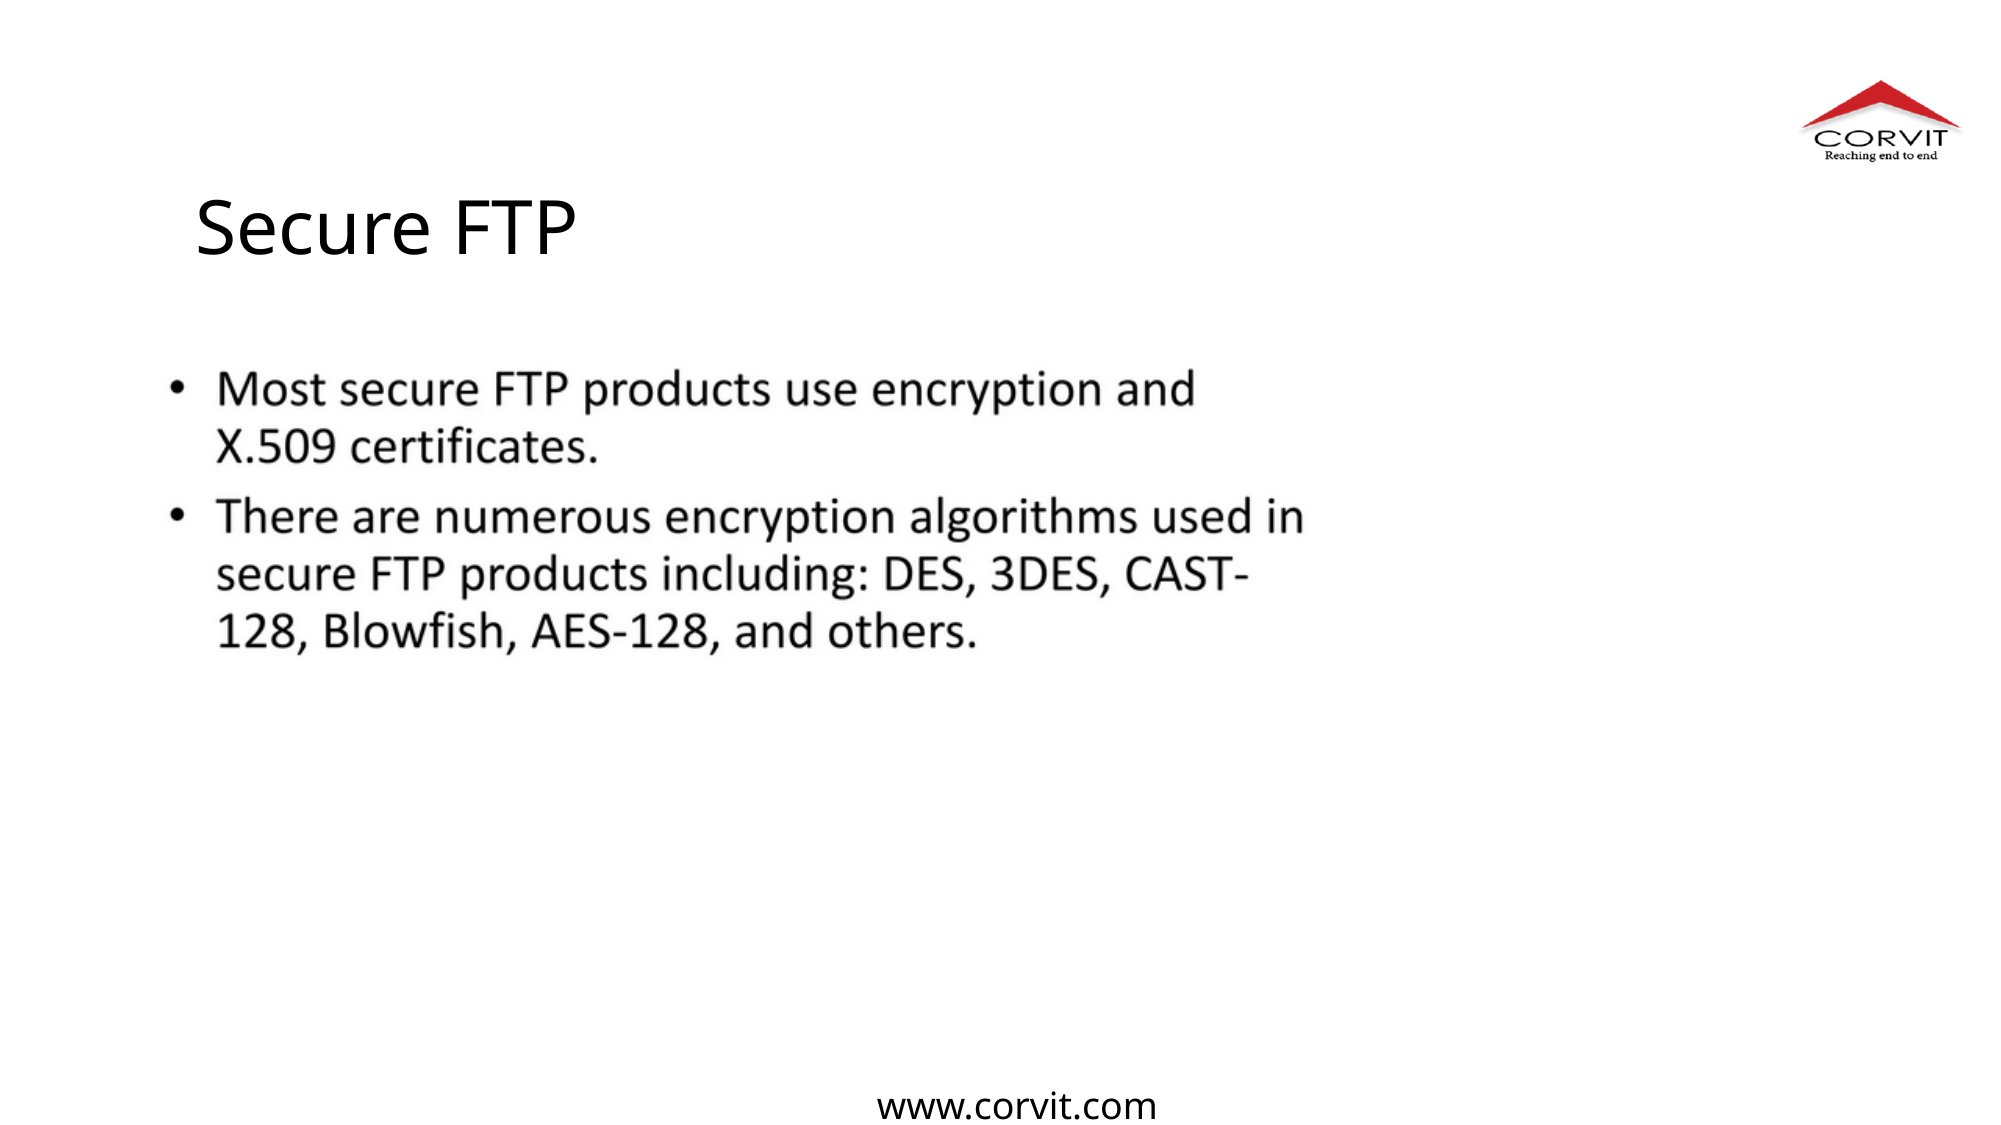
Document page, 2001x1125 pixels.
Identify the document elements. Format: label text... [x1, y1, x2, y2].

picture [137, 318, 1362, 685]
title Secure FTP [195, 121, 1921, 340]
text_box www.corvit.com [34, 1074, 2000, 1125]
picture [1796, 77, 1965, 167]
